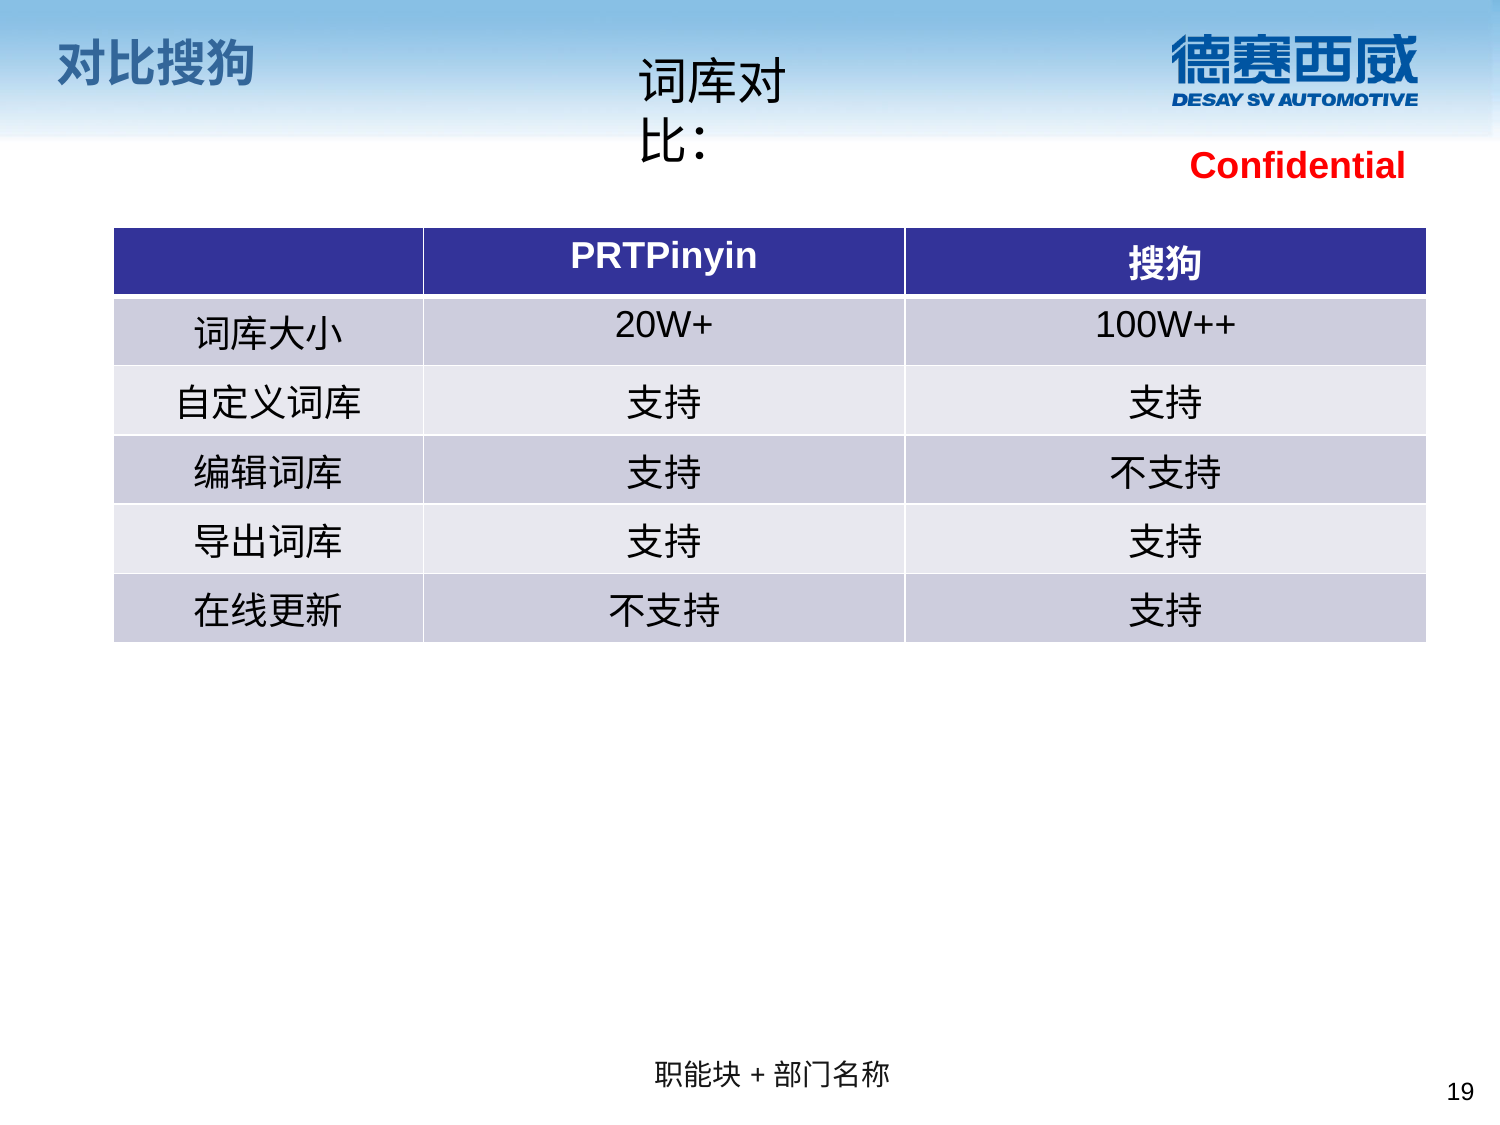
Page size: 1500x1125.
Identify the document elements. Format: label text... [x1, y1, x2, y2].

picture [0, 0, 1500, 1125]
table_cell 支持 [424, 366, 904, 434]
table_cell 20W+ [424, 299, 904, 365]
title 对比搜狗 [42, 23, 989, 117]
table_cell 词库大小 [114, 299, 423, 365]
table_header [114, 228, 423, 294]
slide_number 19 [1064, 1067, 1490, 1125]
table_cell 编辑词库 [114, 436, 423, 503]
table_cell 导出词库 [114, 505, 423, 573]
text_box 词库对比： [622, 42, 890, 177]
table_cell 支持 [906, 366, 1426, 434]
table_cell 不支持 [424, 574, 904, 642]
table_cell 不支持 [906, 436, 1426, 503]
table_cell 在线更新 [114, 574, 423, 642]
table_cell 支持 [424, 505, 904, 573]
table_cell 支持 [906, 574, 1426, 642]
table_header 搜狗 [906, 228, 1426, 294]
table_cell 自定义词库 [114, 366, 423, 434]
table_header PRTPinyin [424, 228, 904, 294]
table_cell 支持 [906, 505, 1426, 573]
table_cell 100W++ [906, 299, 1426, 365]
table_cell 支持 [424, 436, 904, 503]
